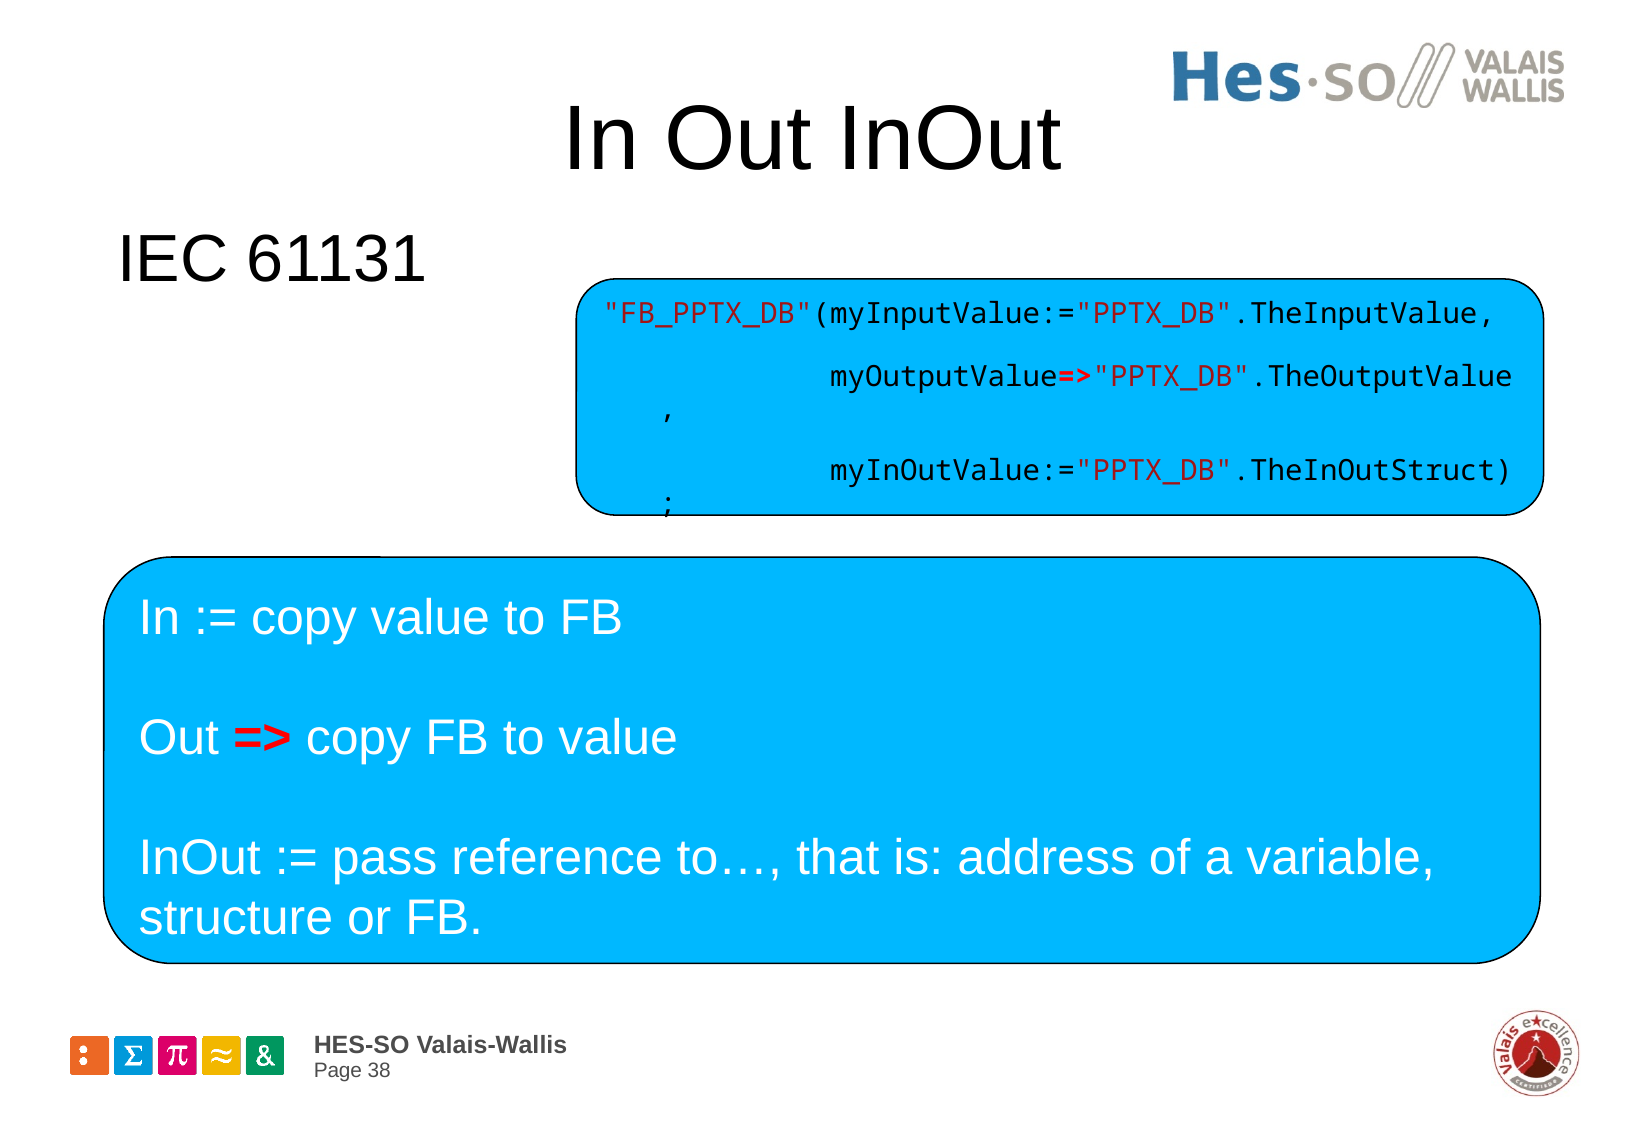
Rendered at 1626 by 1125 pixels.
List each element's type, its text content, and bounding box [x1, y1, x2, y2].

title In Out InOut [81, 45, 1544, 233]
text_box IEC 61131 [102, 214, 823, 1000]
picture [1491, 1008, 1581, 1098]
text_box In := copy value to FB Out => copy FB to value InOut := pass reference to…, that is: address of a variable, structure or FB. [823, 557, 1541, 964]
picture [153, 1036, 284, 1075]
picture [1173, 42, 1564, 108]
picture [70, 1036, 114, 1075]
text_box "FB_PPTX_DB"(myInputValue:="PPTX_DB".TheInputValue, myOutputValue=>"PPTX_DB".TheOutputValue, myInOutValue:="PPTX_DB".TheInOutStruct); [823, 278, 1544, 516]
picture [126, 1059, 140, 1065]
picture [126, 1046, 141, 1057]
